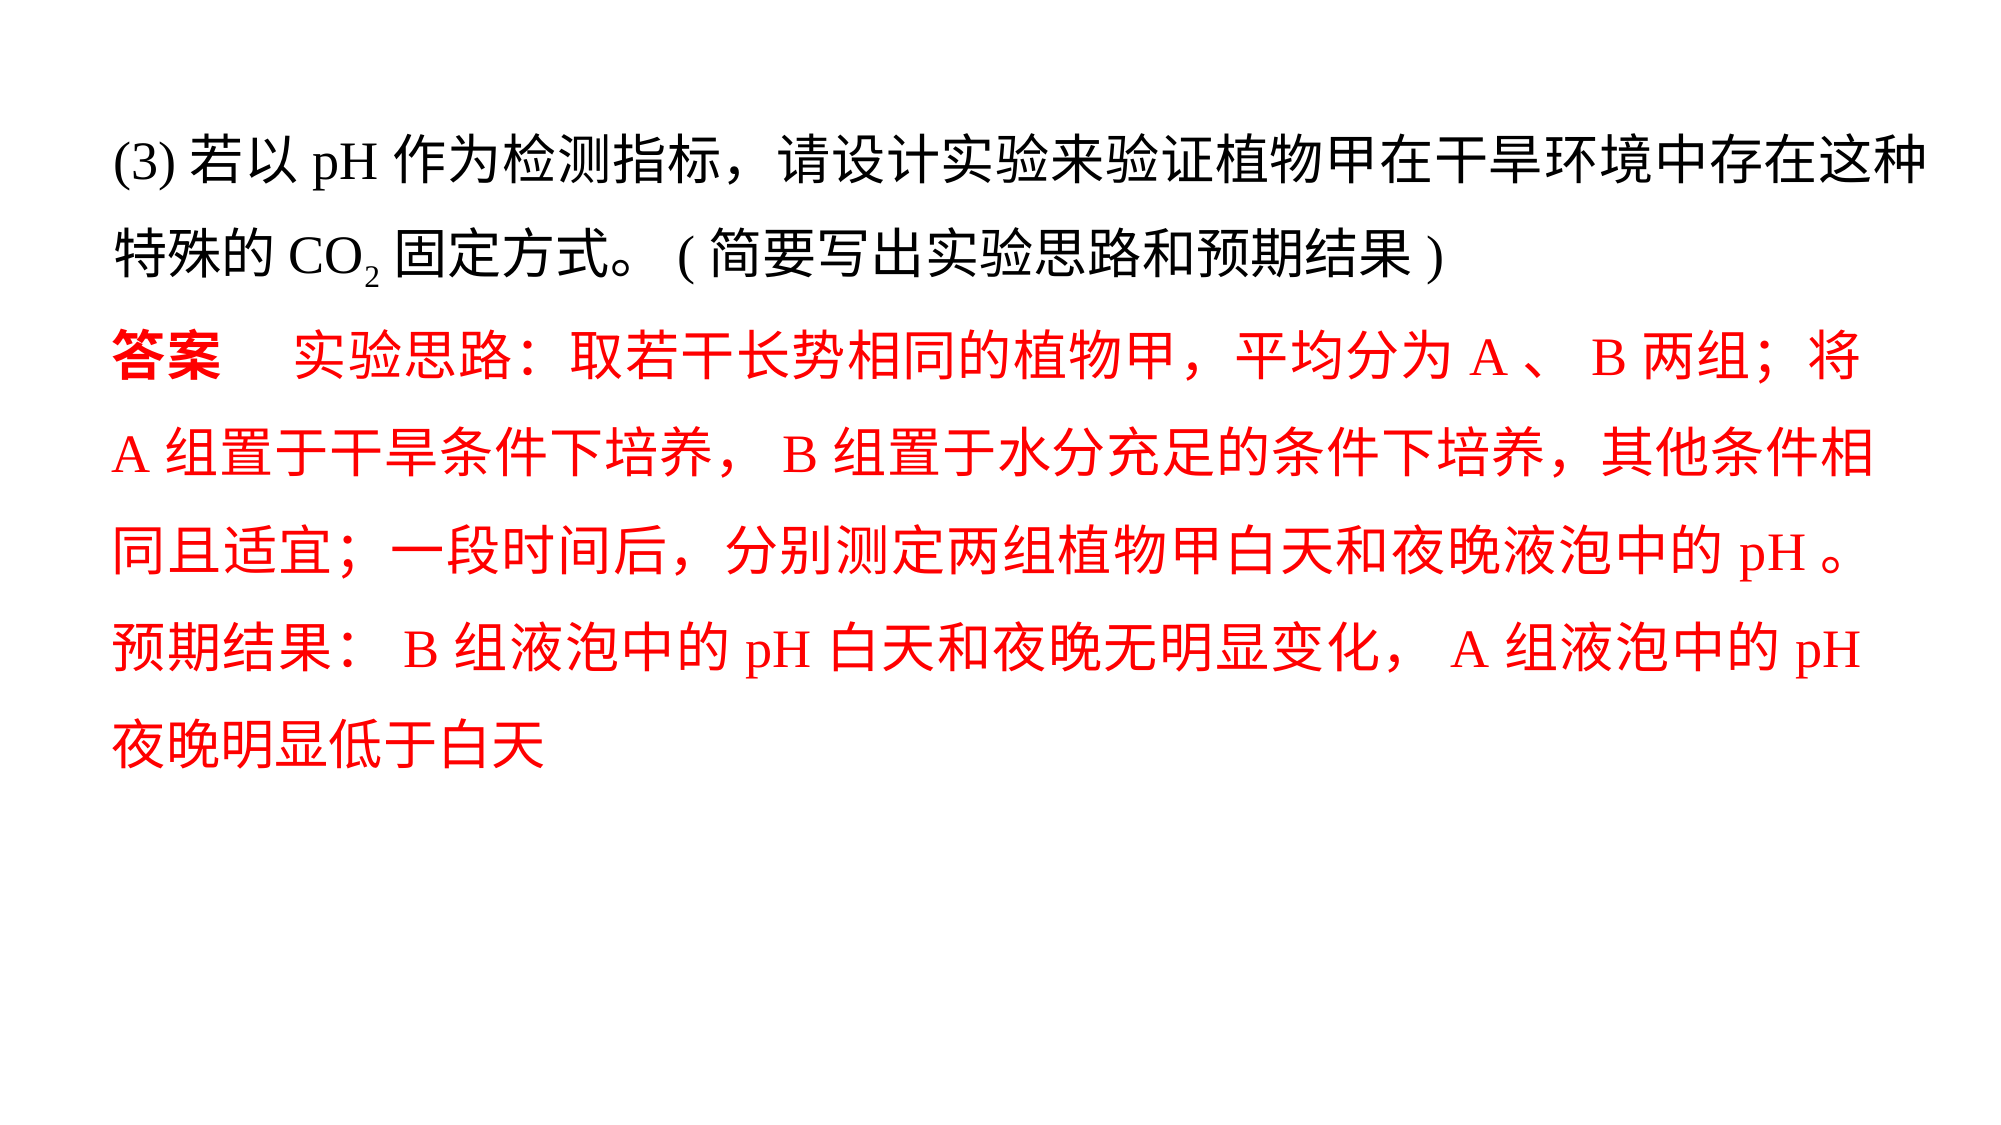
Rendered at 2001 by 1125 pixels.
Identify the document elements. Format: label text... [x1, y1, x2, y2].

text_box 答案 实验思路：取若干长势相同的植物甲，平均分为A、B两组；将A组置于干旱条件下培养，B组置于水分充足的条件下培养，其他条件相同且适宜；一段时间后，分别测定两组植物甲白天和夜晚液泡中的pH。预期结果：B组液泡中的pH白天和夜晚无明显变化，A组液泡中的pH夜晚明显低于白天 [97, 281, 1890, 783]
text_box (3)若以pH作为检测指标，请设计实验来验证植物甲在干旱环境中存在这种特殊的CO2固定方式。(简要写出实验思路和预期结果) [39, 92, 1943, 302]
